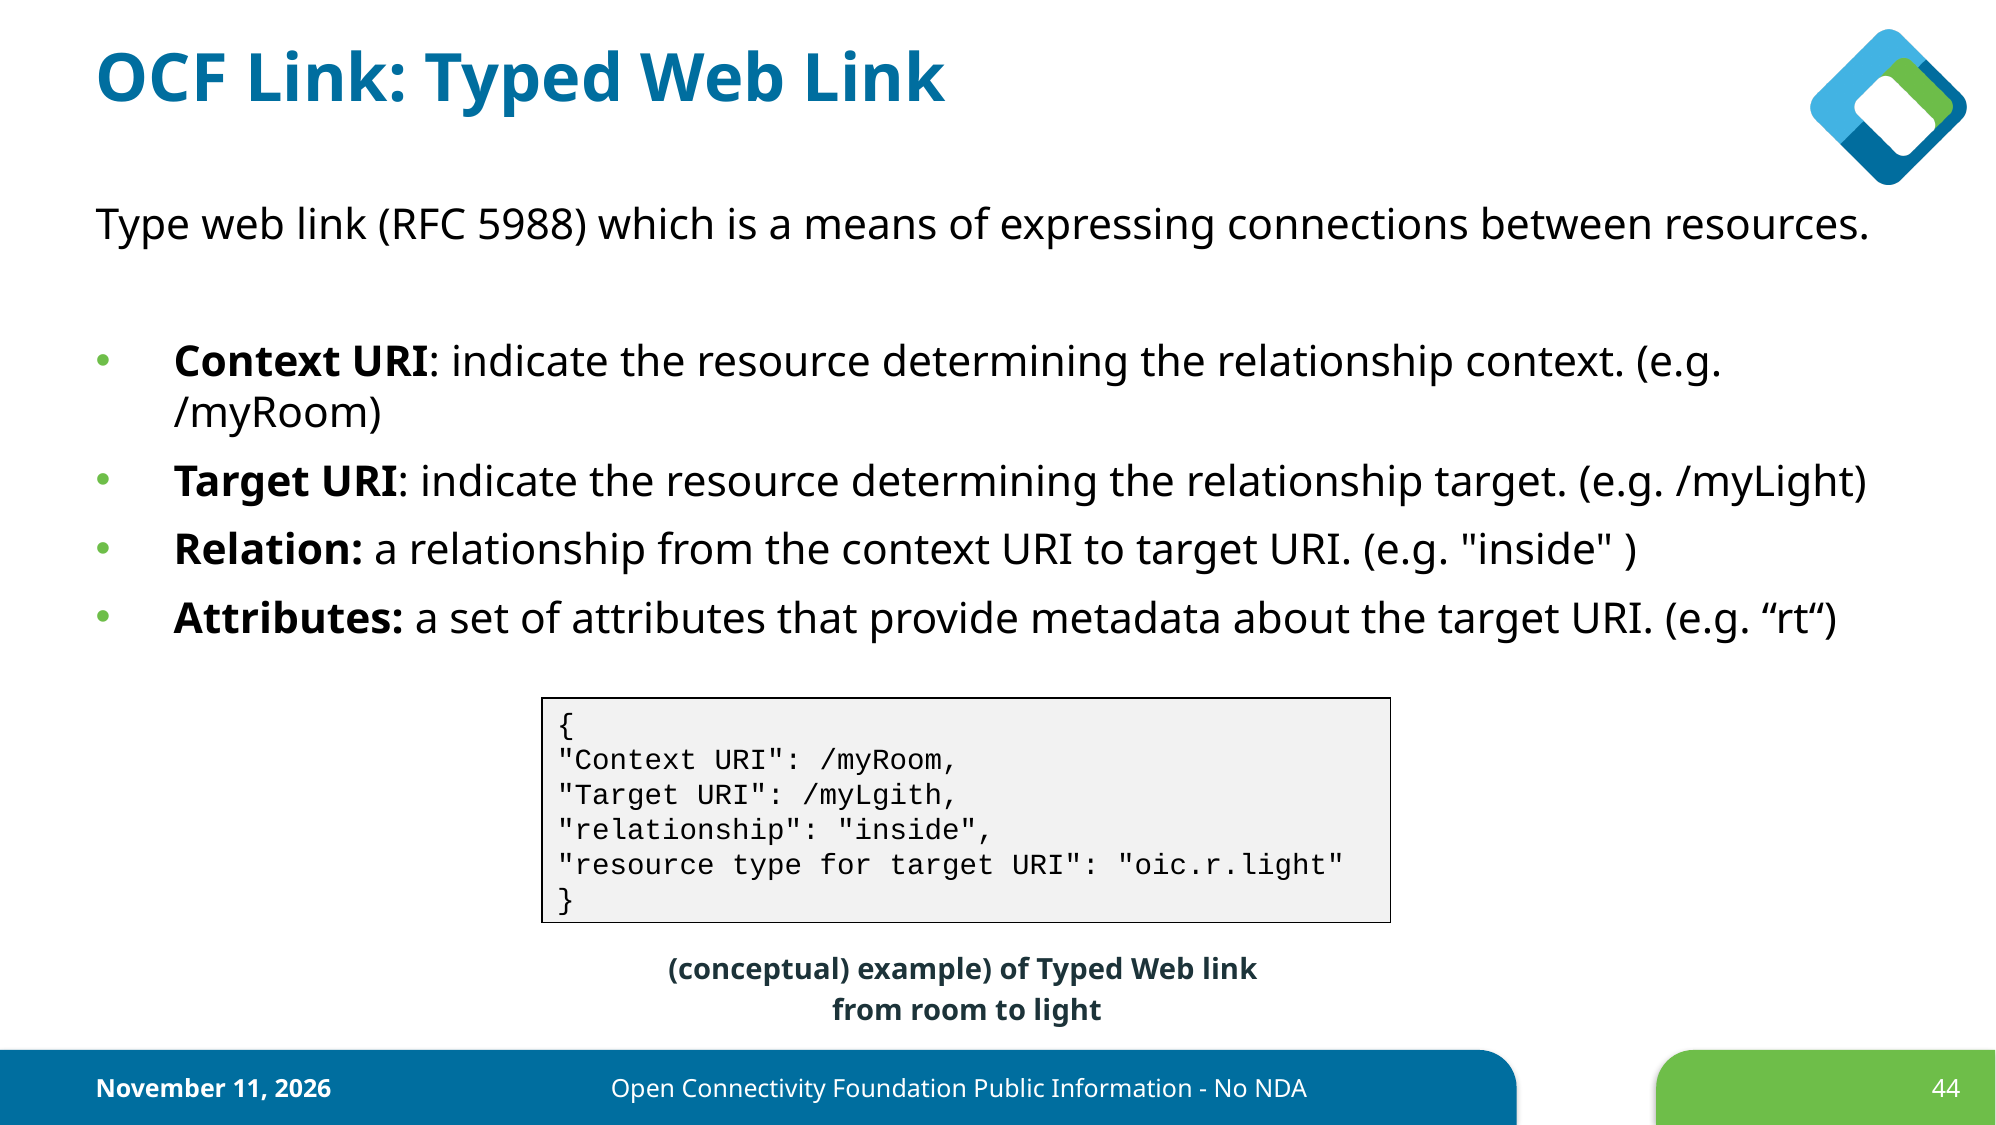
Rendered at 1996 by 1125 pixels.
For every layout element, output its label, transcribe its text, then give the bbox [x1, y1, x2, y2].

footer Open Connectivity Foundation Public Information - No NDA [490, 1065, 1430, 1108]
picture [1895, 114, 1967, 185]
text_box { "Context URI": /myRoom, "Target URI": /myLgith, "relationship": "inside", "resource type for target URI": "oic.r.light" } [542, 697, 1391, 923]
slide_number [80, 1065, 462, 1109]
picture [1810, 29, 1967, 185]
slide_number 44 [1775, 1065, 1976, 1123]
text_box (conceptual) example) of Typed Web link from room to light [635, 942, 1299, 1038]
title OCF Link: Typed Web Link [80, 15, 1770, 134]
list Type web link (RFC 5988) which is a means of expressing connections between resources. Context URI: indicate the resource determining the relationship context. (e.g. /myRoom) Target URI: indicate the resource determining the relationship target. (e.g. /myLight) Relation: a relationship from the context URI to target URI. (e.g. "inside" ) Attributes: a set of attributes that provide metadata about the target URI. (e.g. “rt“) [80, 189, 1918, 687]
